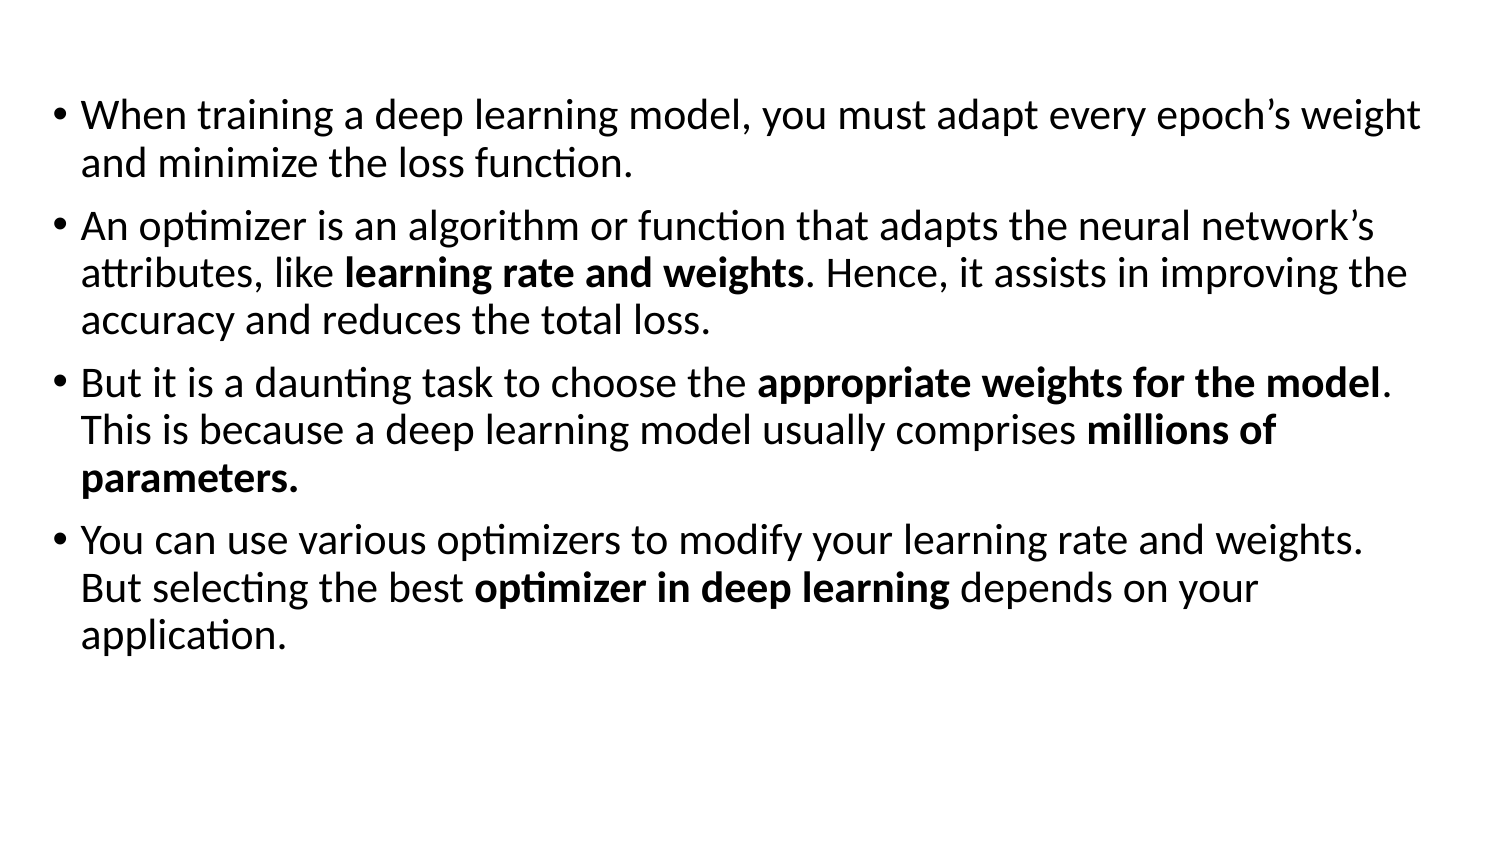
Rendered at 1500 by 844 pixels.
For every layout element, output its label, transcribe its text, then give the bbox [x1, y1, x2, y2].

list When training a deep learning model, you must adapt every epoch’s weight and minimize the loss function. An optimizer is an algorithm or function that adapts the neural network’s attributes, like learning rate and weights. Hence, it assists in improving the accuracy and reduces the total loss. But it is a daunting task to choose the appropriate weights for the model. This is because a deep learning model usually comprises millions of parameters. You can use various optimizers to modify your learning rate and weights. But selecting the best optimizer in deep learning depends on your application. [37, 84, 1450, 754]
